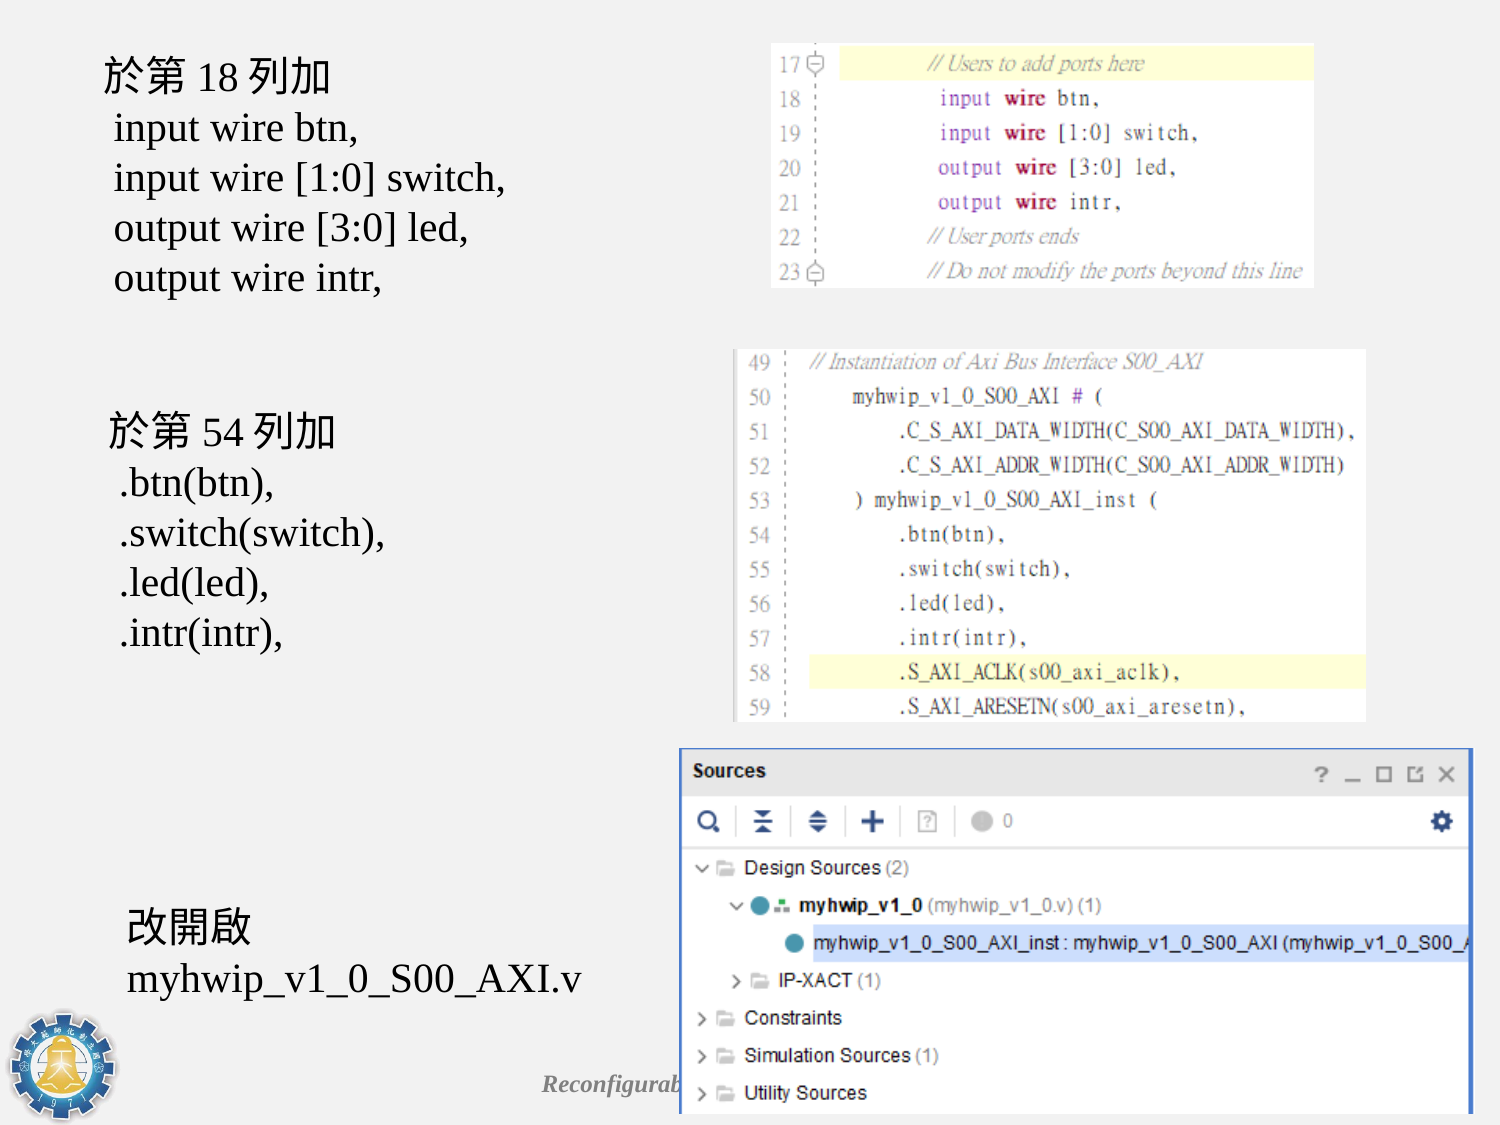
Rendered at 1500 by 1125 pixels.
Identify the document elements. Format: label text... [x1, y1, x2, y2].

picture [771, 43, 1315, 288]
picture [678, 748, 1475, 1115]
picture [732, 349, 1367, 722]
text_box 於第18列加 input wire btn, input wire [1:0] switch, output wire [3:0] led, output wire intr, [88, 42, 727, 308]
text_box 於第54列加 .btn(btn), .switch(switch), .led(led), .intr(intr), [93, 397, 594, 662]
text_box 改開啟myhwip_v1_0_S00_AXI.v [112, 893, 646, 1008]
